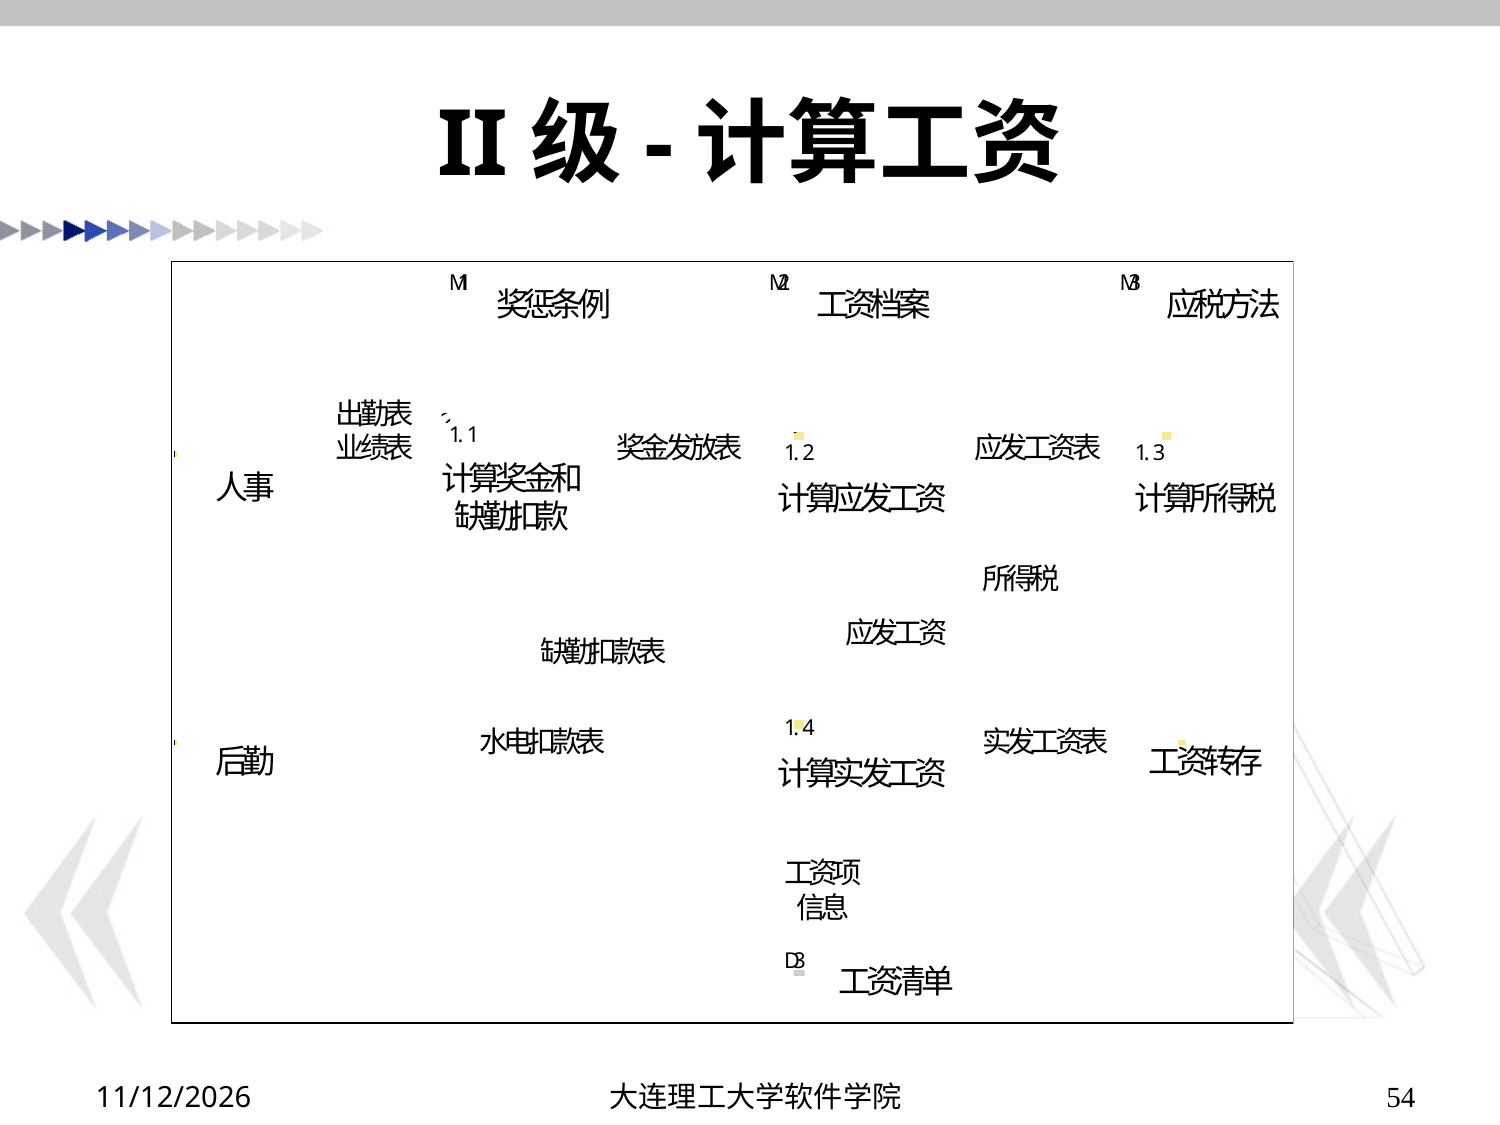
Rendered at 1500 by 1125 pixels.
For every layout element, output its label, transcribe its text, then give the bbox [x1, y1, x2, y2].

title II级-计算工资 [74, 44, 1426, 233]
picture [0, 0, 1500, 1125]
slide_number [80, 1070, 431, 1114]
footer 大连理工大学软件学院 [517, 1070, 994, 1114]
slide_number 54 [1080, 1070, 1431, 1114]
